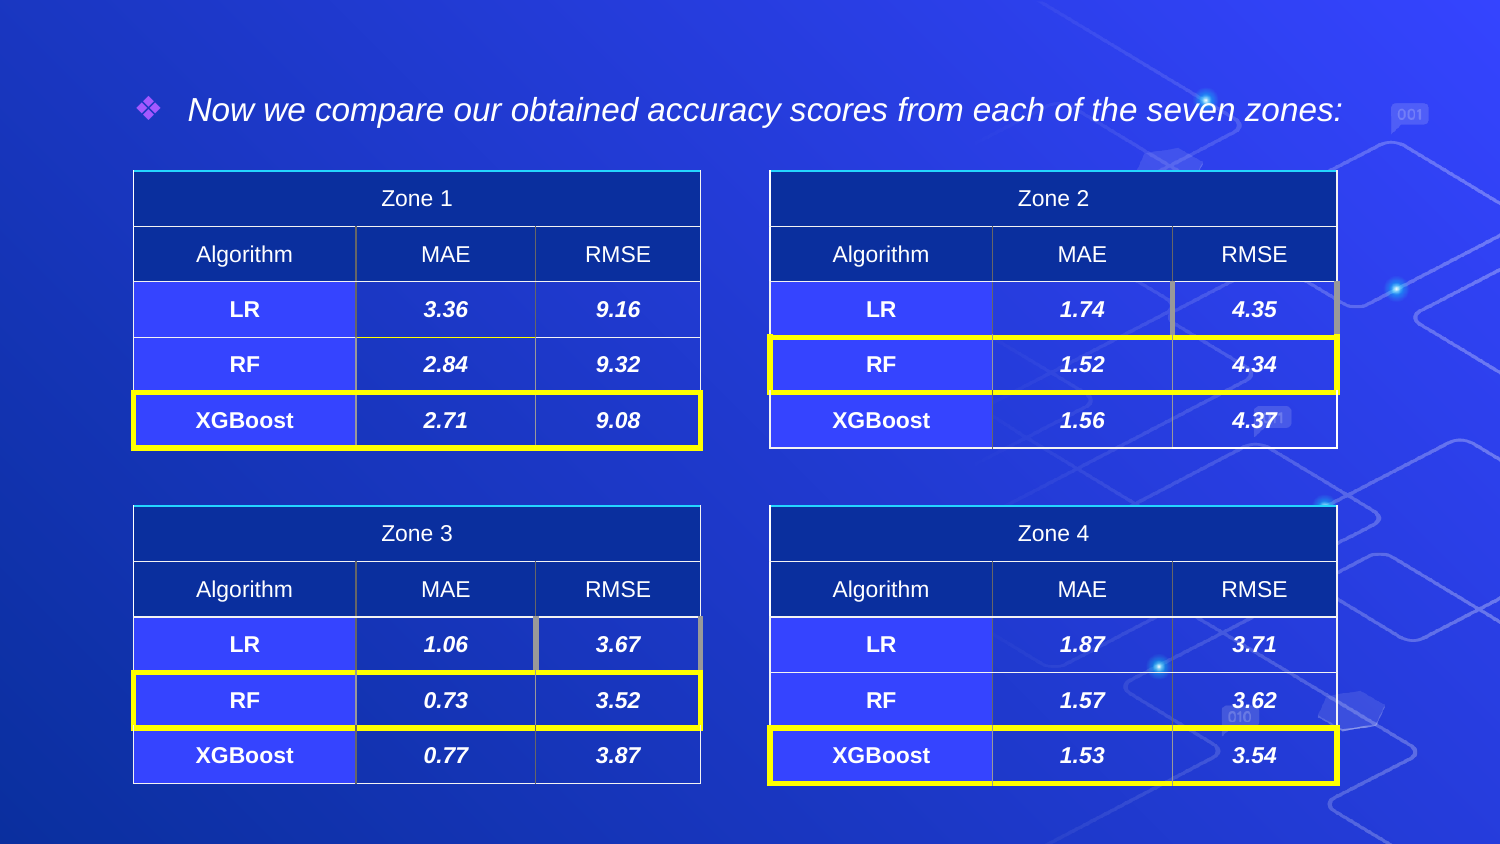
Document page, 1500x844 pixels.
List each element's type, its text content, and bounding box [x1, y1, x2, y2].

table_cell 3.71 [1173, 618, 1336, 672]
table_cell 0.73 [357, 675, 535, 725]
table_cell 2.84 [357, 338, 535, 390]
table_header Zone 4 [771, 507, 1336, 561]
table_cell 1.57 [993, 673, 1172, 725]
table_cell 9.08 [536, 395, 698, 445]
table_cell Algorithm [134, 562, 355, 616]
table_cell RMSE [1173, 562, 1336, 616]
table_cell MAE [993, 227, 1172, 281]
table_cell RMSE [536, 227, 700, 281]
table_cell 1.87 [993, 618, 1172, 672]
table_cell 3.52 [536, 675, 698, 725]
table_cell 0.77 [357, 731, 535, 783]
table_cell 3.62 [1173, 673, 1336, 725]
table_cell Algorithm [134, 227, 355, 281]
table_cell 4.37 [1173, 395, 1336, 447]
table_cell RF [136, 675, 355, 725]
table_cell XGBoost [773, 731, 992, 781]
table_cell XGBoost [771, 395, 992, 447]
table_cell Algorithm [771, 562, 992, 616]
table_cell 4.34 [1173, 340, 1334, 390]
table_header Zone 3 [134, 507, 700, 561]
picture [0, 0, 1500, 844]
table_cell LR [771, 618, 992, 672]
table_cell LR [134, 282, 355, 337]
list Now we compare our obtained accuracy scores from each of the seven zones: [112, 86, 1359, 145]
table_cell MAE [357, 227, 535, 281]
table_cell 9.16 [536, 282, 700, 337]
table_header Zone 1 [134, 172, 700, 226]
table_cell XGBoost [136, 395, 355, 445]
table_cell RMSE [536, 562, 700, 616]
table_cell 4.35 [1175, 282, 1334, 335]
table_cell 1.06 [357, 618, 533, 670]
table_cell 1.56 [993, 395, 1172, 447]
table_cell XGBoost [134, 731, 355, 783]
table_cell 1.52 [993, 340, 1172, 390]
table_cell RF [134, 338, 355, 390]
table_header Zone 2 [771, 172, 1336, 226]
table_cell 3.54 [1173, 731, 1334, 781]
table_cell 1.53 [993, 731, 1172, 781]
table_cell RF [773, 340, 992, 390]
table_cell 3.36 [357, 282, 535, 337]
table_cell 3.87 [536, 731, 700, 783]
table_cell RMSE [1173, 227, 1336, 281]
table_cell MAE [357, 562, 535, 616]
table_cell 2.71 [357, 395, 535, 445]
table_cell MAE [993, 562, 1172, 616]
table_cell 1.74 [993, 282, 1170, 335]
table_cell RF [771, 673, 992, 725]
table_cell LR [134, 618, 355, 670]
table_cell 9.32 [536, 338, 700, 390]
table_cell LR [771, 282, 992, 335]
table_cell Algorithm [771, 227, 992, 281]
table_cell 3.67 [539, 618, 698, 670]
